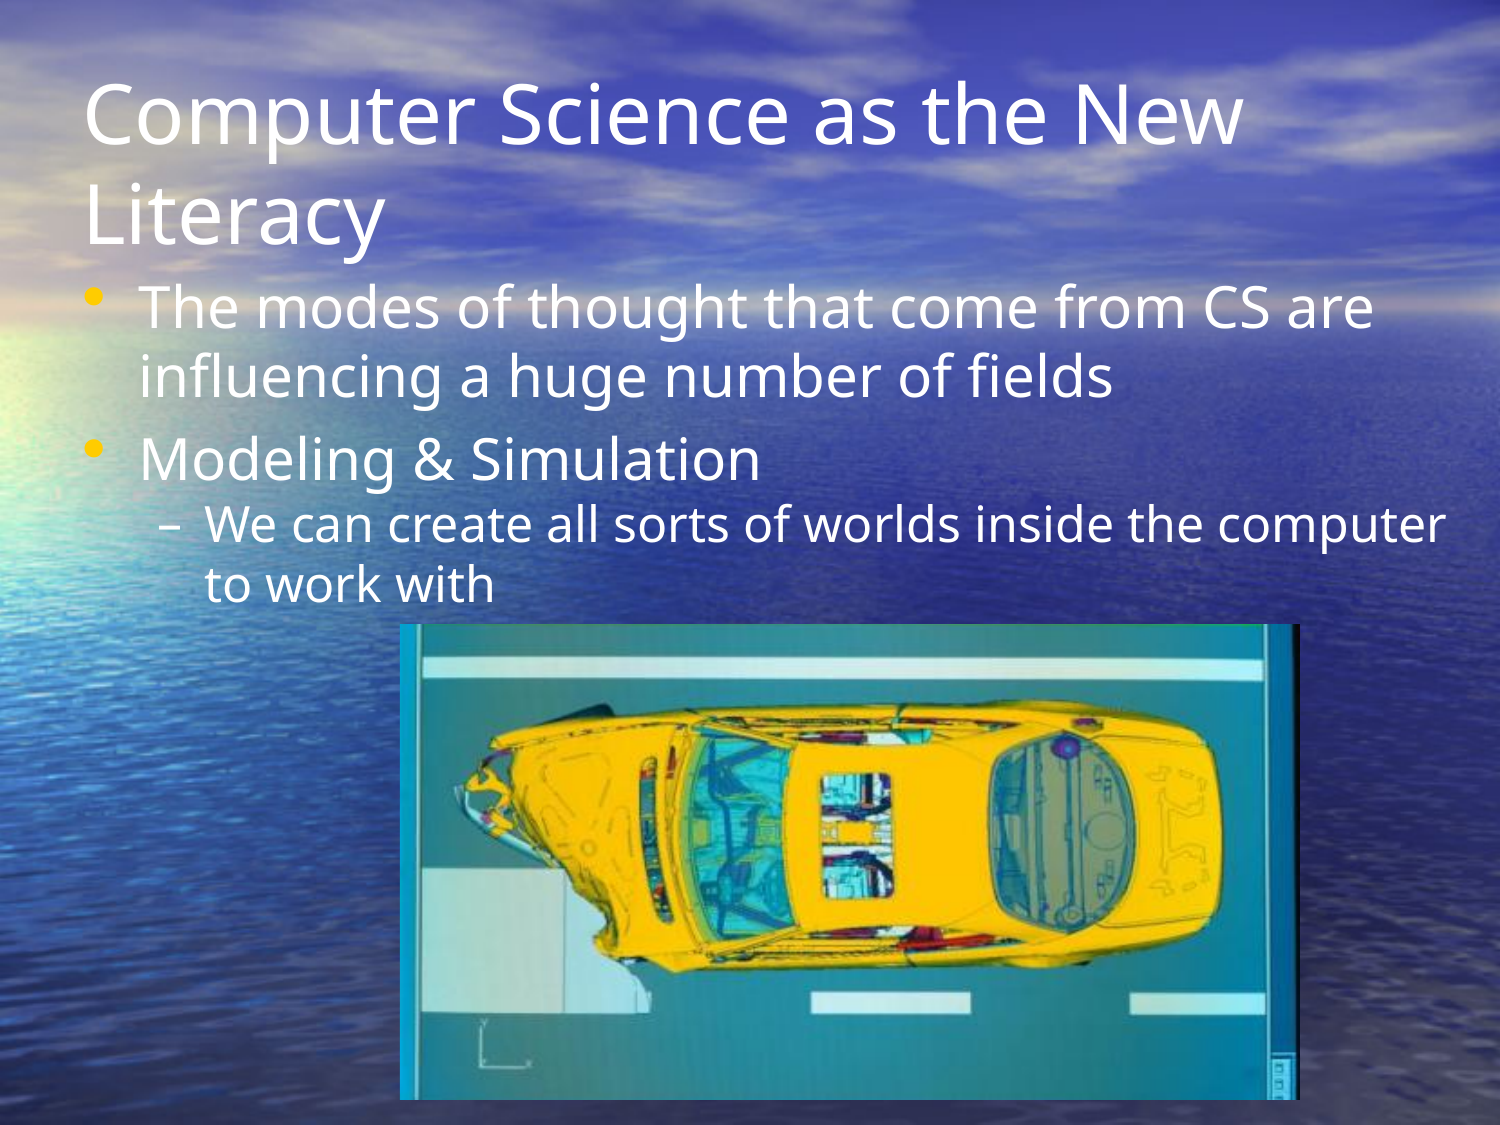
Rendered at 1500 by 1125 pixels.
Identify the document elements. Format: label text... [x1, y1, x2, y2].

title Computer Science as the New Literacy [74, 47, 1426, 261]
list The modes of thought that come from CS are influencing a huge number of fields Modeling & Simulation We can create all sorts of worlds inside the computer to work with [74, 261, 1476, 676]
picture [0, 0, 1500, 1125]
